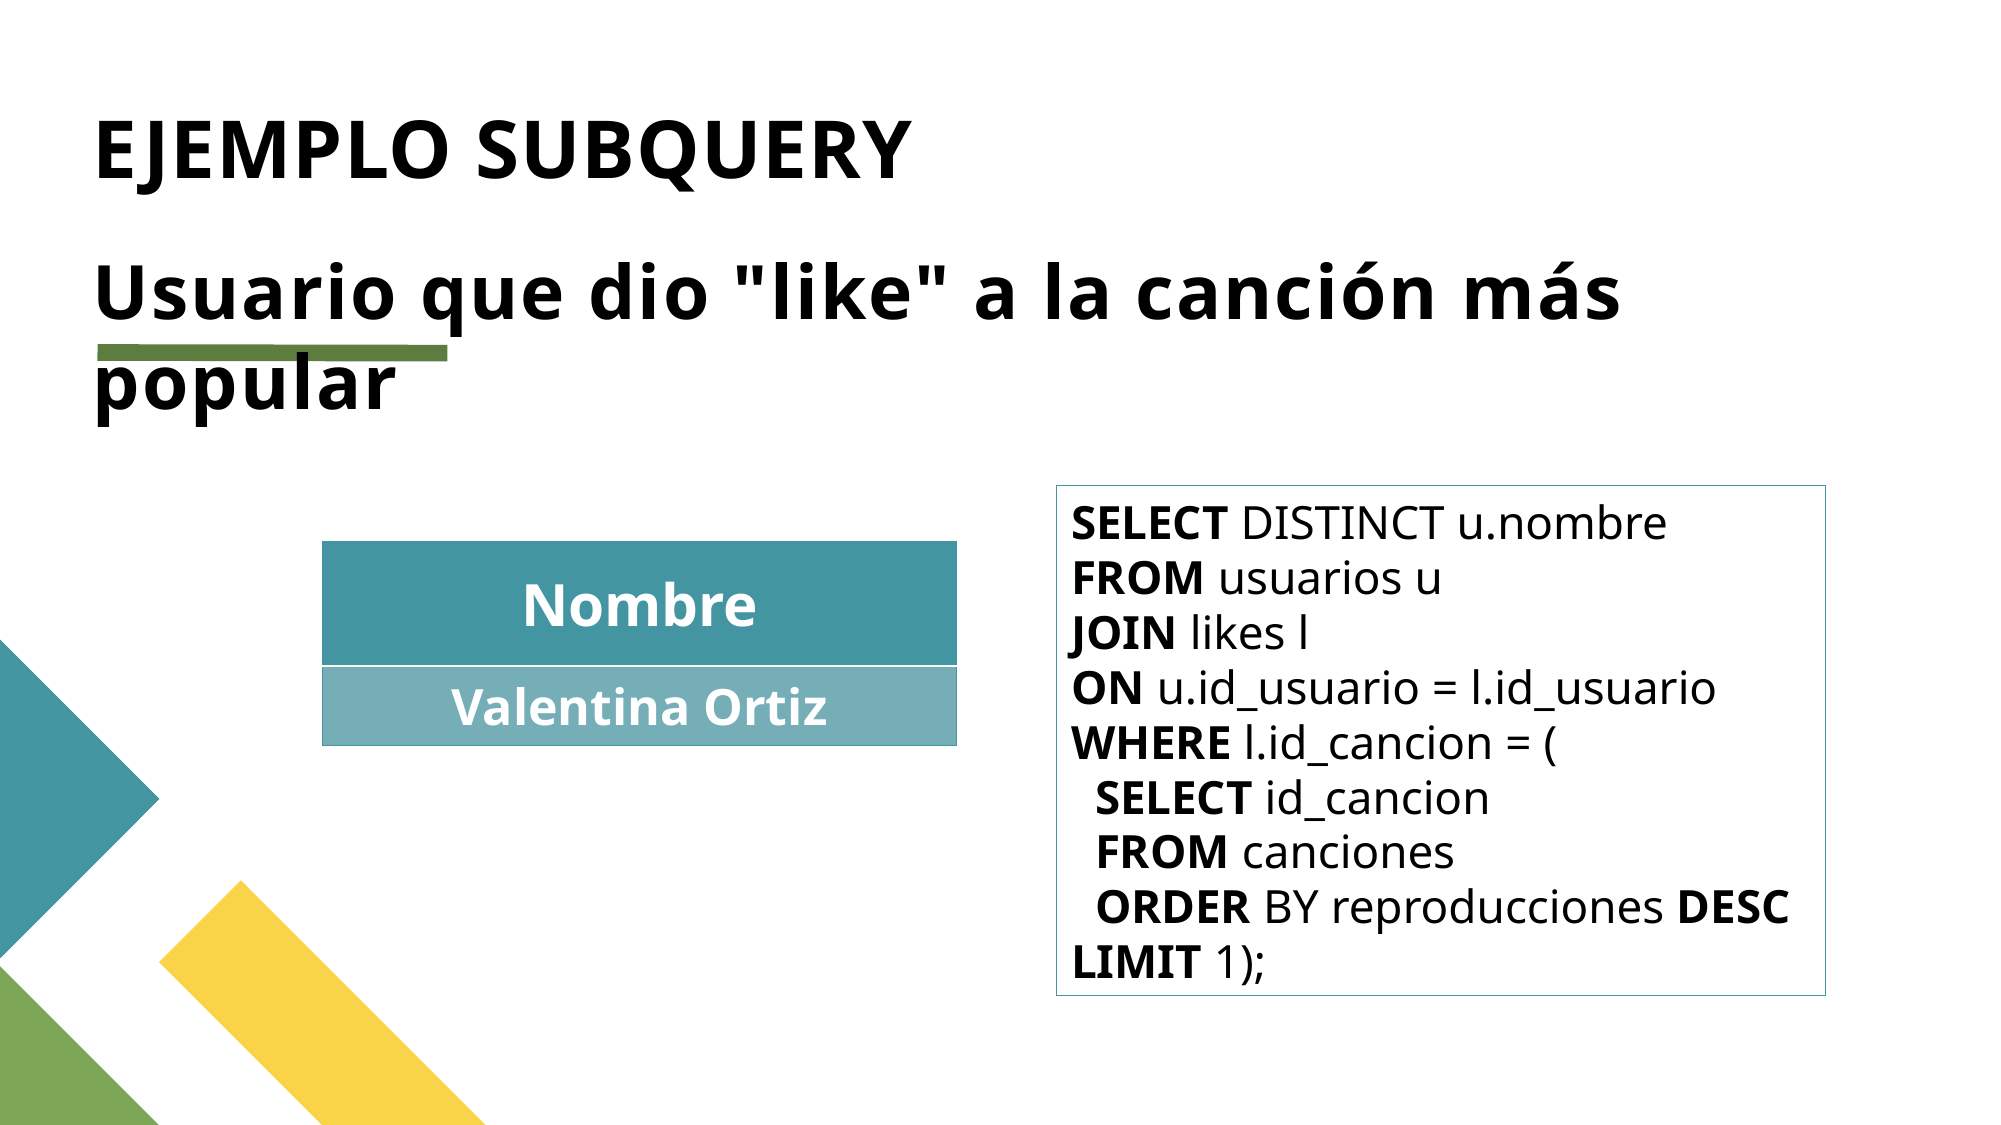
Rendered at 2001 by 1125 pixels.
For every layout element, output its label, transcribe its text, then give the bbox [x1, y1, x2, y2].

title Usuario que dio "like" a la canción más popular [92, 244, 1948, 366]
text_box EJEMPLO SUBQUERY [92, 109, 1207, 197]
table_cell Valentina Ortiz [486, 667, 956, 745]
text_box SELECT DISTINCT u.nombre FROM usuarios u JOIN likes l ON u.id_usuario = l.id_usuario WHERE l.id_cancion = ( SELECT id_cancion FROM canciones ORDER BY reproducciones DESC LIMIT 1); [1056, 485, 1826, 996]
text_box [0, 639, 486, 1125]
table_header Nombre [323, 542, 956, 665]
